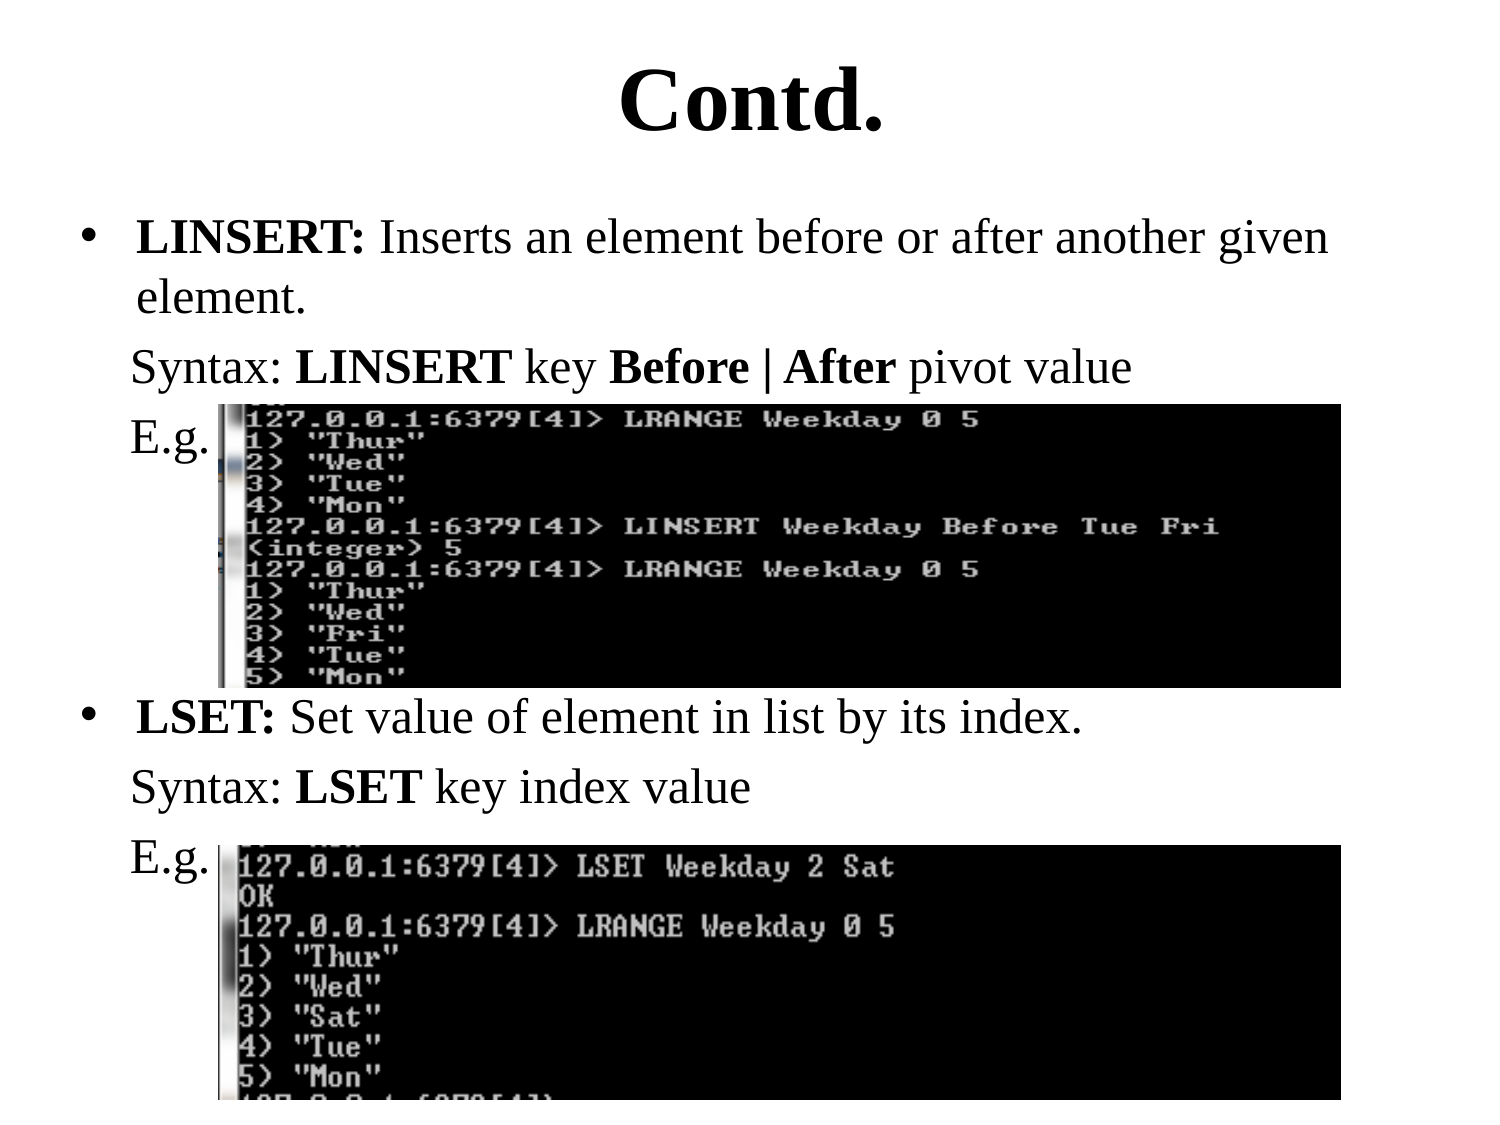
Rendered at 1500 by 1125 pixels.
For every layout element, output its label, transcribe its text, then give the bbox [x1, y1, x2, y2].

list LINSERT: Inserts an element before or after another given element. Syntax: LINSERT key Before | After pivot value E.g. LSET: Set value of element in list by its index. Syntax: LSET key index value E.g. [64, 196, 1415, 939]
title Contd. [76, 0, 1427, 188]
picture [218, 845, 1341, 1101]
picture [218, 404, 1341, 689]
